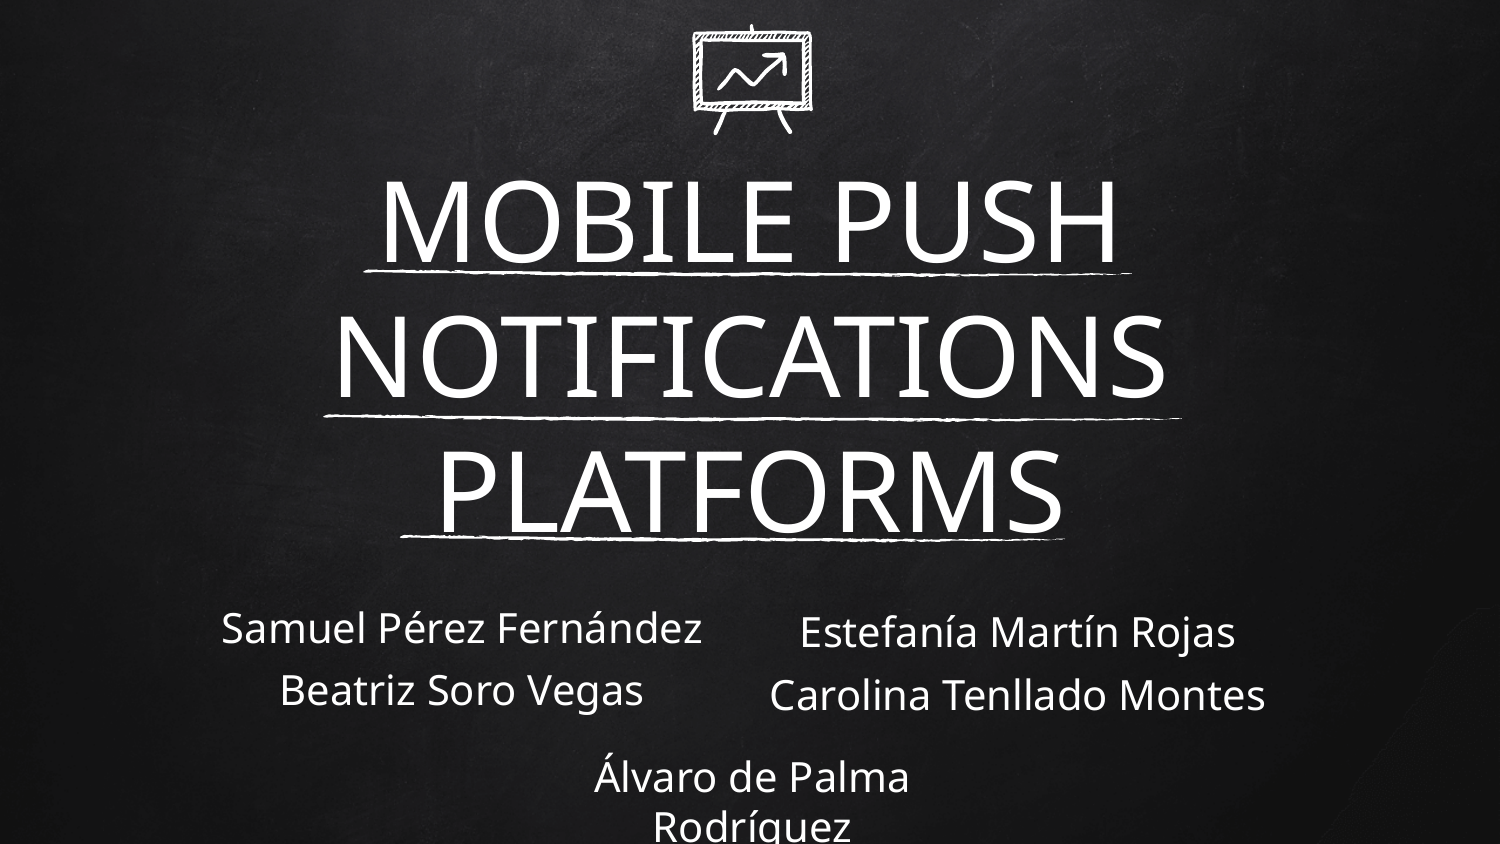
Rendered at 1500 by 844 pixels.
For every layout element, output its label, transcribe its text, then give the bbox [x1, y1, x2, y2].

picture [0, 0, 1500, 844]
text_box Álvaro de Palma Rodríguez [482, 735, 1023, 820]
title MOBILE PUSH NOTIFICATIONS PLATFORMS [9, 135, 1490, 501]
subtitle Samuel Pérez Fernández Beatriz Soro Vegas [191, 586, 733, 739]
text_box [323, 414, 1182, 422]
text_box [363, 269, 1132, 277]
text_box [692, 24, 813, 136]
text_box [399, 534, 1066, 543]
text_box Estefanía Martín Rojas Carolina Tenllado Montes [747, 591, 1289, 736]
